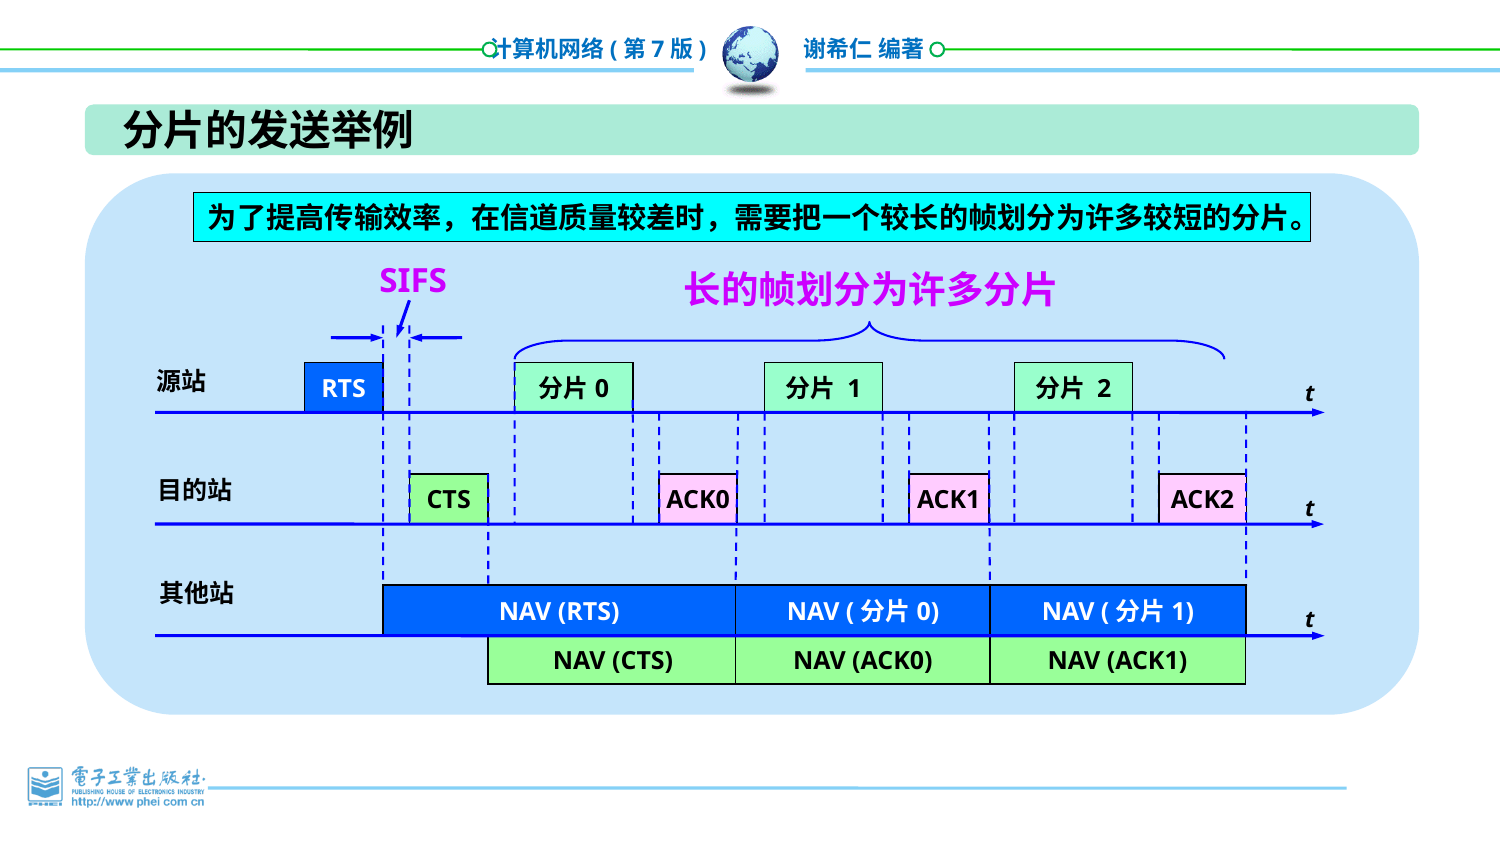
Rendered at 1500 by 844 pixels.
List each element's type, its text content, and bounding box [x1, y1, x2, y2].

text_box NAV (分片0) [735, 584, 989, 634]
text_box [82, 171, 1422, 717]
text_box NAV (ACK0) [735, 636, 989, 685]
text_box 目的站 [142, 467, 248, 512]
text_box 分片 0 [514, 362, 633, 412]
text_box NAV (ACK1) [989, 636, 1246, 685]
text_box [396, 300, 410, 338]
text_box [155, 408, 1325, 417]
text_box 分片的发送举例 [107, 96, 440, 162]
text_box [440, 104, 1420, 156]
text_box 长的帧划分为许多分片 [669, 258, 1074, 318]
text_box 为了提高传输效率，在信道质量较差时，需要把一个较长的帧划分为许多较短的分片。 [193, 192, 1311, 242]
text_box 分片 1 [764, 362, 883, 412]
text_box t [1290, 371, 1330, 414]
picture [23, 764, 208, 809]
text_box NAV (分片1) [989, 584, 1247, 635]
text_box NAV (CTS) [488, 636, 735, 685]
text_box CTS [409, 474, 489, 523]
text_box RTS [304, 362, 383, 412]
text_box ACK1 [908, 474, 989, 523]
text_box ACK0 [659, 474, 738, 523]
text_box [84, 104, 107, 156]
text_box 其他站 [132, 570, 250, 615]
text_box NAV (RTS) [382, 584, 735, 635]
text_box 分片 2 [1014, 362, 1133, 412]
text_box [154, 519, 1324, 529]
text_box [409, 333, 463, 342]
text_box 源站 [141, 358, 222, 404]
picture [720, 24, 780, 100]
text_box t [1290, 597, 1330, 640]
text_box [514, 321, 1225, 360]
text_box ACK2 [1158, 474, 1247, 524]
text_box t [1290, 486, 1330, 529]
text_box [155, 631, 1325, 640]
text_box SIFS [364, 251, 462, 307]
text_box [330, 333, 384, 342]
